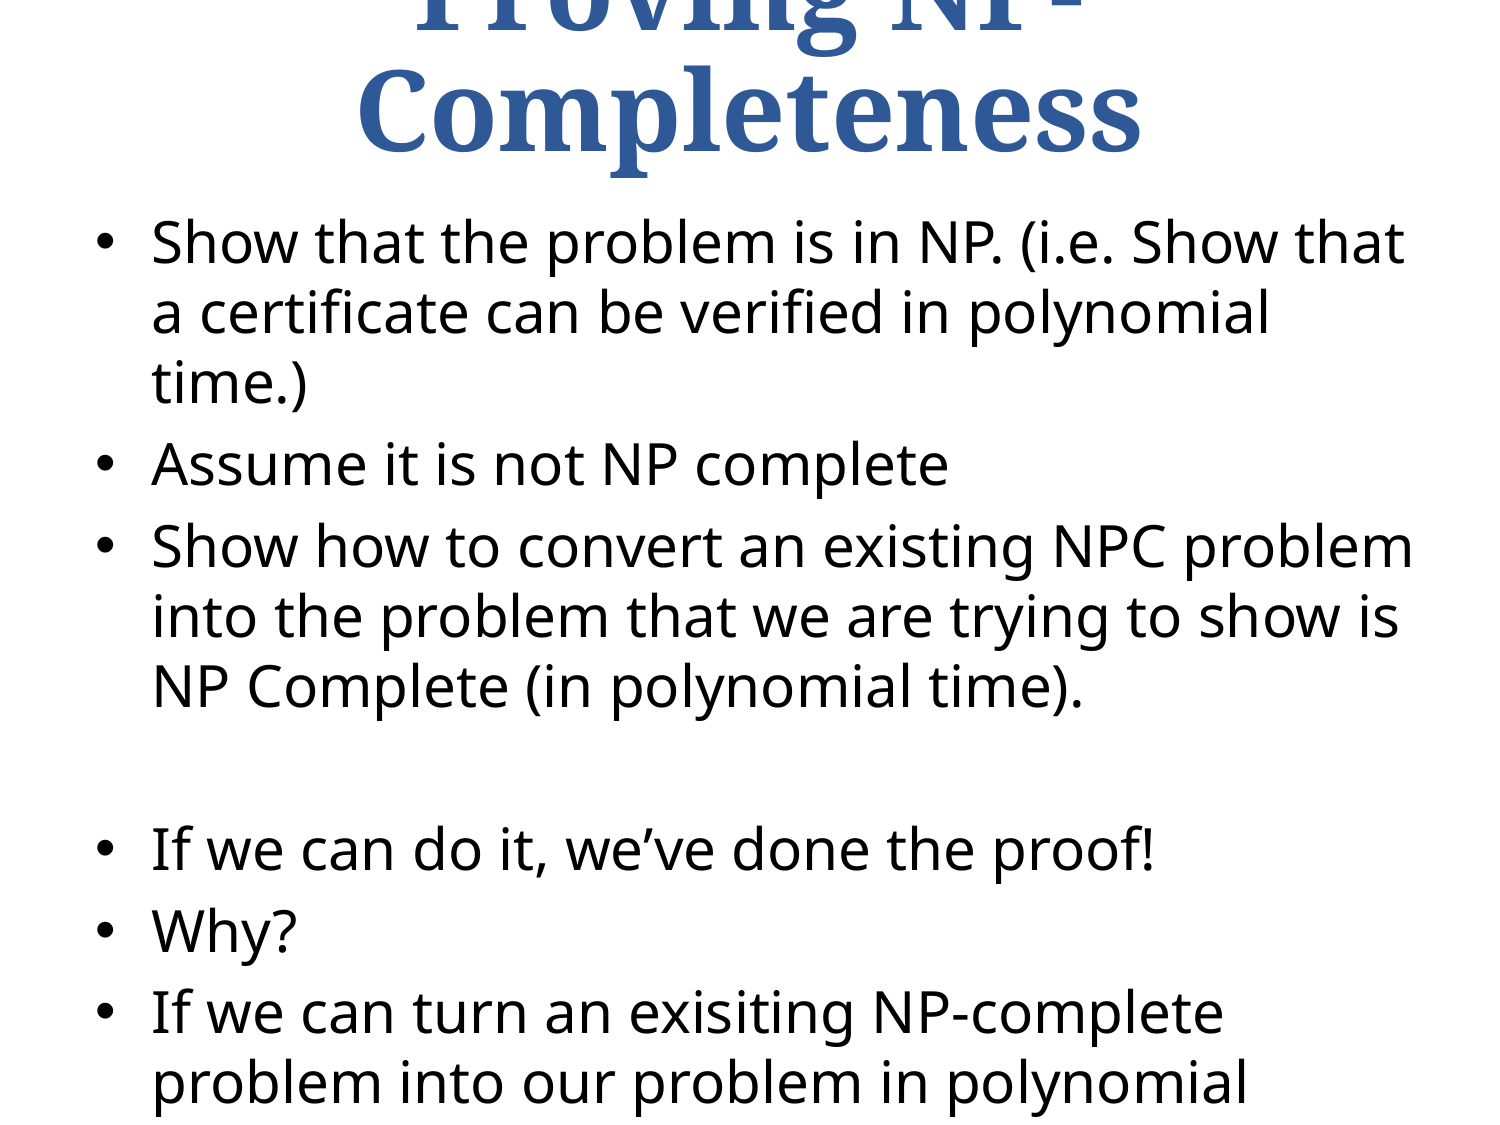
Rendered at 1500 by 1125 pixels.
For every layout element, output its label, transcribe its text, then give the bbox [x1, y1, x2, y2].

list Show that the problem is in NP. (i.e. Show that a certificate can be verified in polynomial time.) Assume it is not NP complete Show how to convert an existing NPC problem into the problem that we are trying to show is NP Complete (in polynomial time). If we can do it, we’ve done the proof! Why? If we can turn an exisiting NP-complete problem into our problem in polynomial time...  [80, 198, 1448, 1079]
title Proving NP-Completeness [24, 31, 1476, 182]
